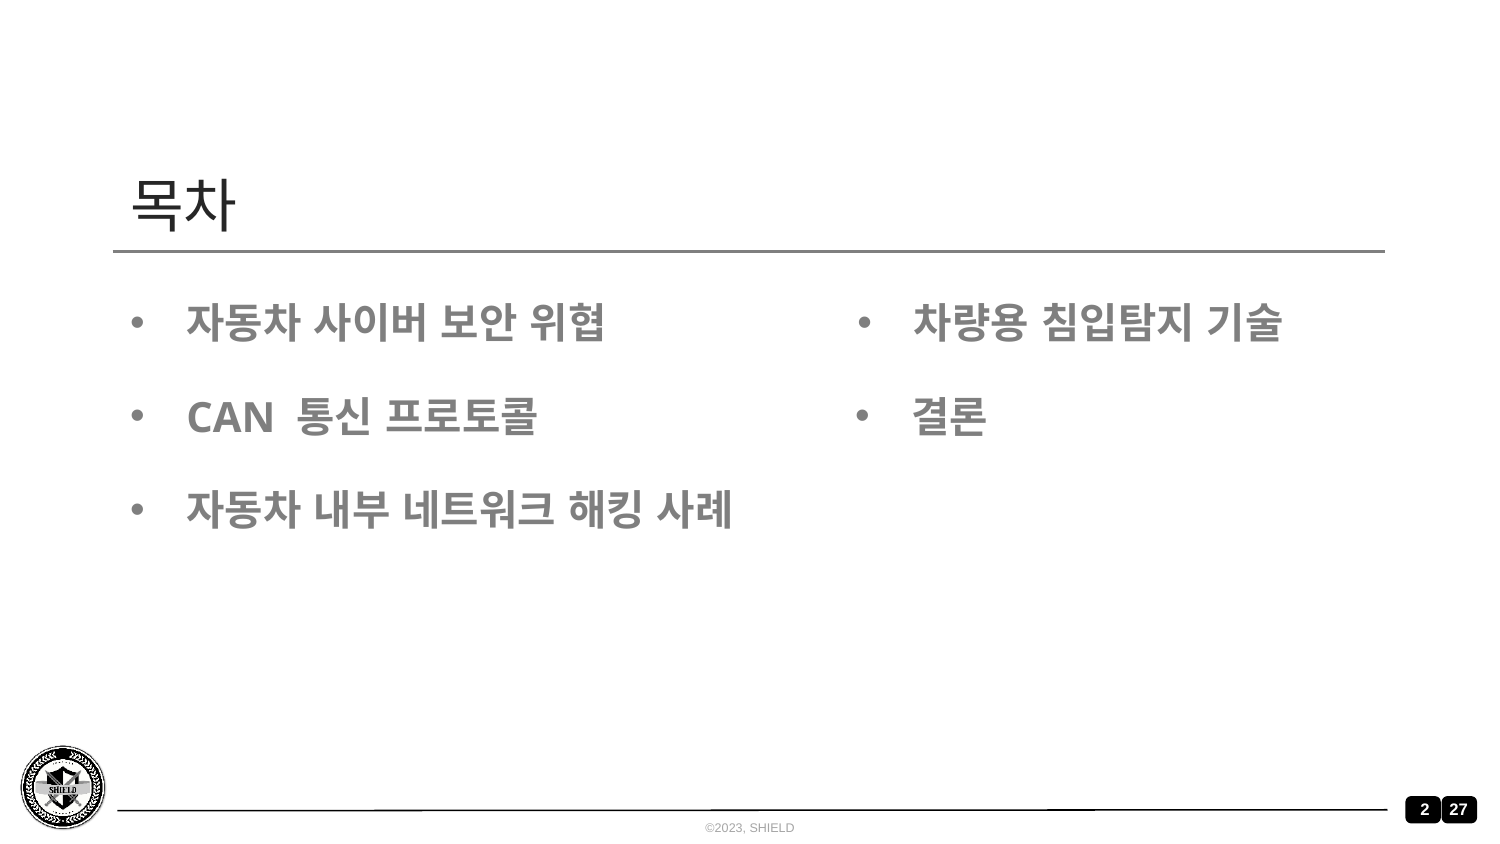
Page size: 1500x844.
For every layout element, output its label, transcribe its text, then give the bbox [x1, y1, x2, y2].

text_box 결론 [840, 371, 1153, 460]
list 자동차 사이버 보안 위협 [115, 278, 741, 366]
picture [18, 743, 107, 831]
text_box 자동차 내부 네트워크 해킹 사례 [115, 465, 800, 553]
text_box 차량용 침입탐지 기술 [842, 278, 1341, 367]
text_box CAN 통신 프로토콜 [115, 371, 713, 460]
title 목차 [115, 96, 1385, 247]
